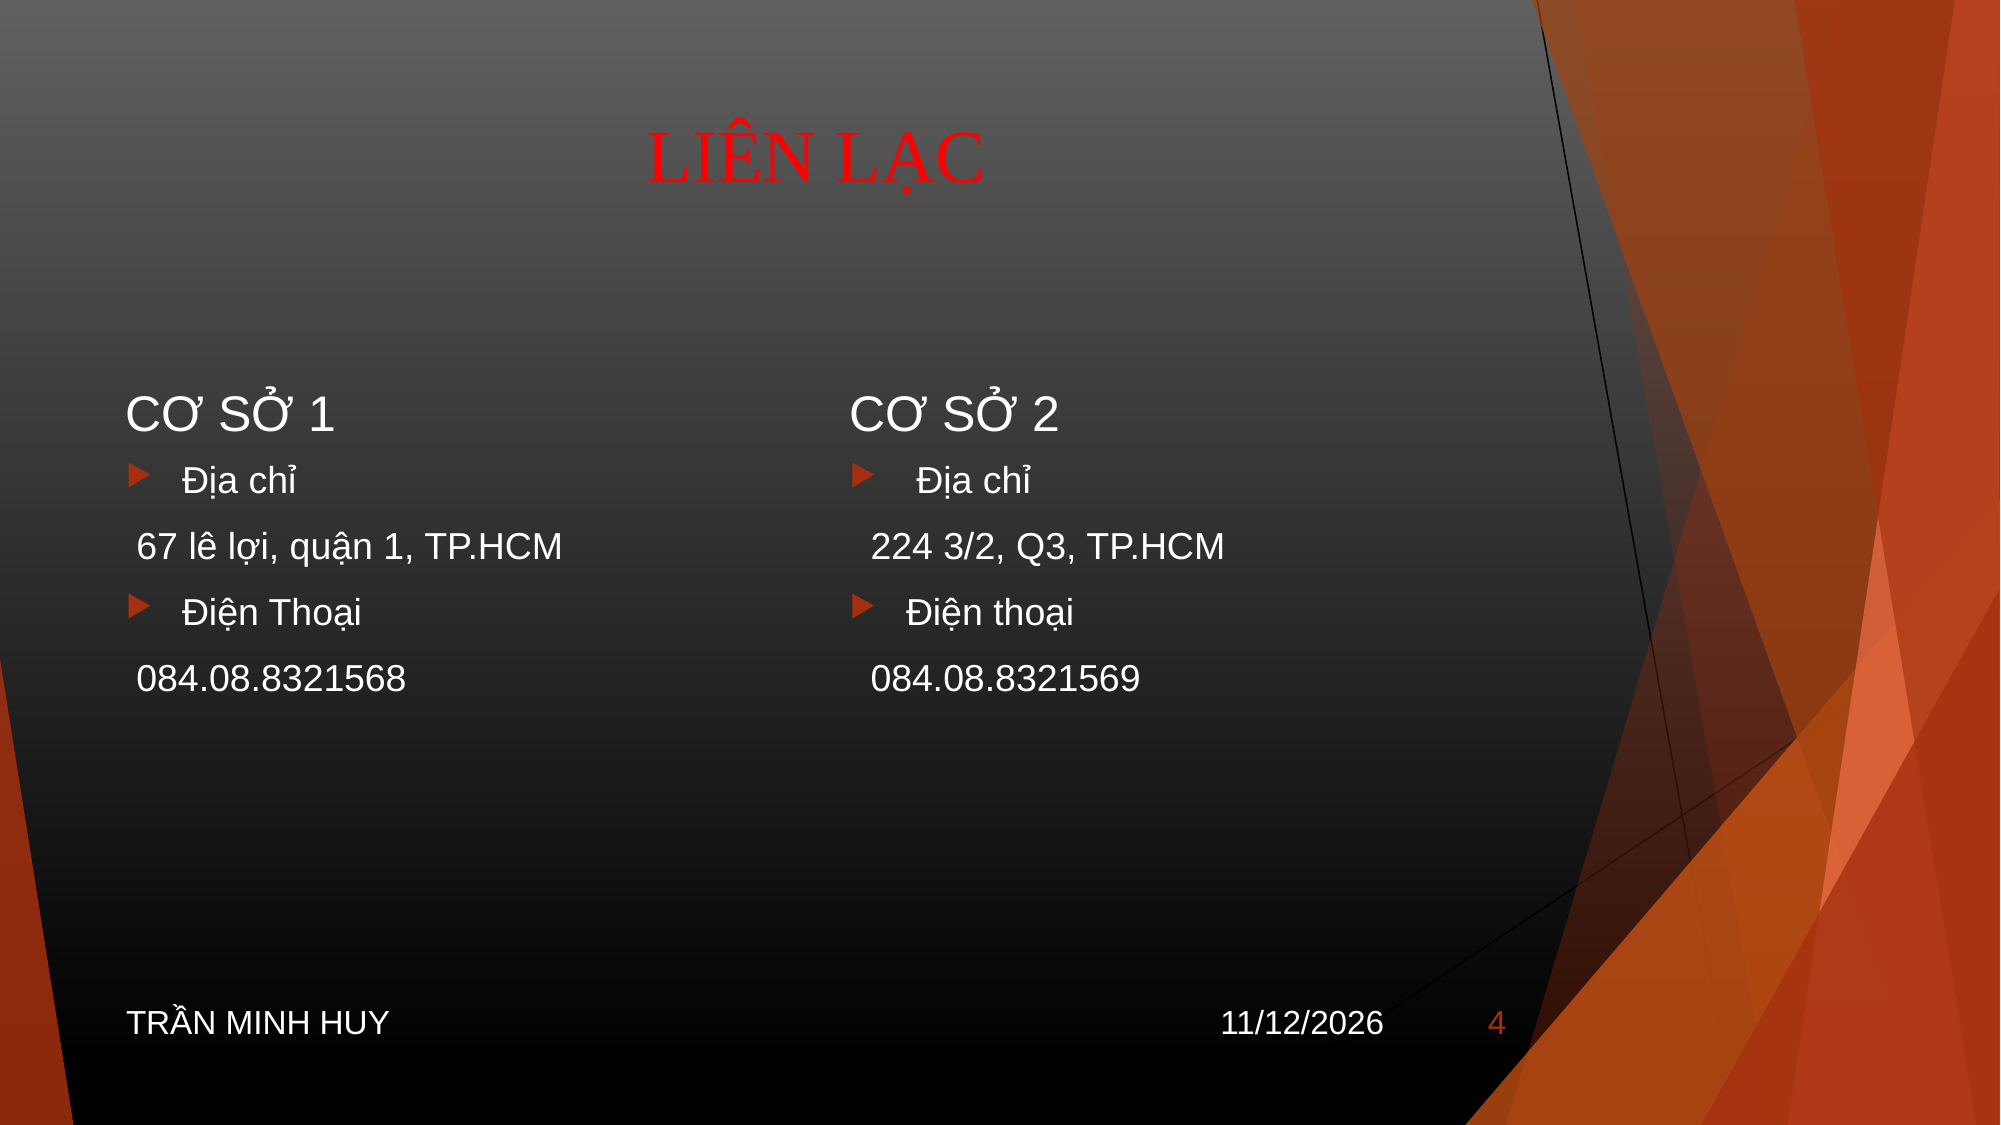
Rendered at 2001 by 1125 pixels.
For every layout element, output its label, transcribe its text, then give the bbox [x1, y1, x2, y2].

title LIÊN LẠC [111, 99, 1522, 317]
footer TRẦN MINH HUY [111, 991, 1145, 1051]
list Địa chỉ 67 lê lợi, quận 1, TP.HCM Điện Thoại 084.08.8321568 [110, 448, 798, 991]
list Địa chỉ 224 3/2, Q3, TP.HCM Điện thoại 084.08.8321569 [834, 448, 1522, 991]
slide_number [1181, 991, 1400, 1051]
list CƠ SỞ 1 [110, 354, 798, 448]
slide_number 4 [1409, 991, 1522, 1051]
list CƠ SỞ 2 [834, 354, 1522, 448]
